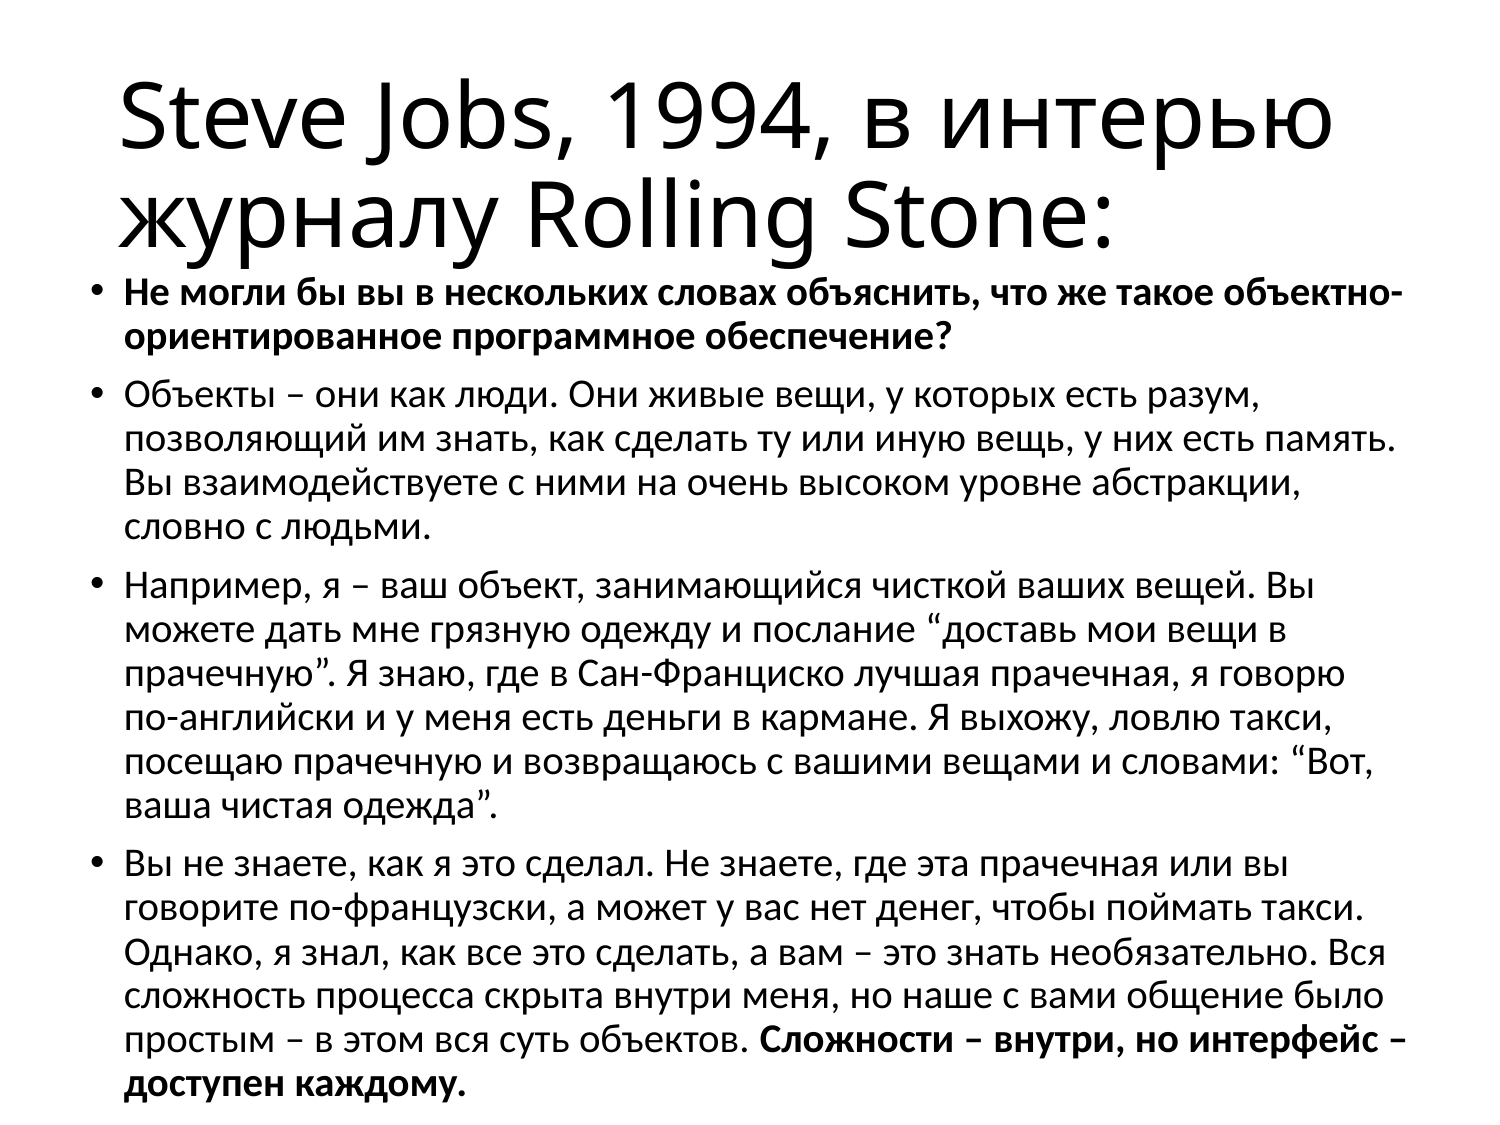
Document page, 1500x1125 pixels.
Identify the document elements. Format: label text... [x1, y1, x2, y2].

list Не могли бы вы в нескольких словах объяснить, что же такое объектно-ориентированное программное обеспечение? Объекты – они как люди. Они живые вещи, у которых есть разум, позволяющий им знать, как сделать ту или иную вещь, у них есть память. Вы взаимодействуете с ними на очень высоком уровне абстракции, словно с людьми. Например, я – ваш объект, занимающийся чисткой ваших вещей. Вы можете дать мне грязную одежду и послание “доставь мои вещи в прачечную”. Я знаю, где в Сан-Франциско лучшая прачечная, я говорю по-английски и у меня есть деньги в кармане. Я выхожу, ловлю такси, посещаю прачечную и возвращаюсь с вашими вещами и словами: “Вот, ваша чистая одежда”. Вы не знаете, как я это сделал. Не знаете, где эта прачечная или вы говорите по-французски, а может у вас нет денег, чтобы поймать такси. Однако, я знал, как все это сделать, а вам – это знать необязательно. Вся сложность процесса скрыта внутри меня, но наше с вами общение было простым – в этом вся суть объектов. Сложности – внутри, но интерфейс – доступен каждому. [75, 262, 1425, 1125]
title Steve Jobs, 1994, в интерью журналу Rolling Stone: [103, 59, 1397, 262]
